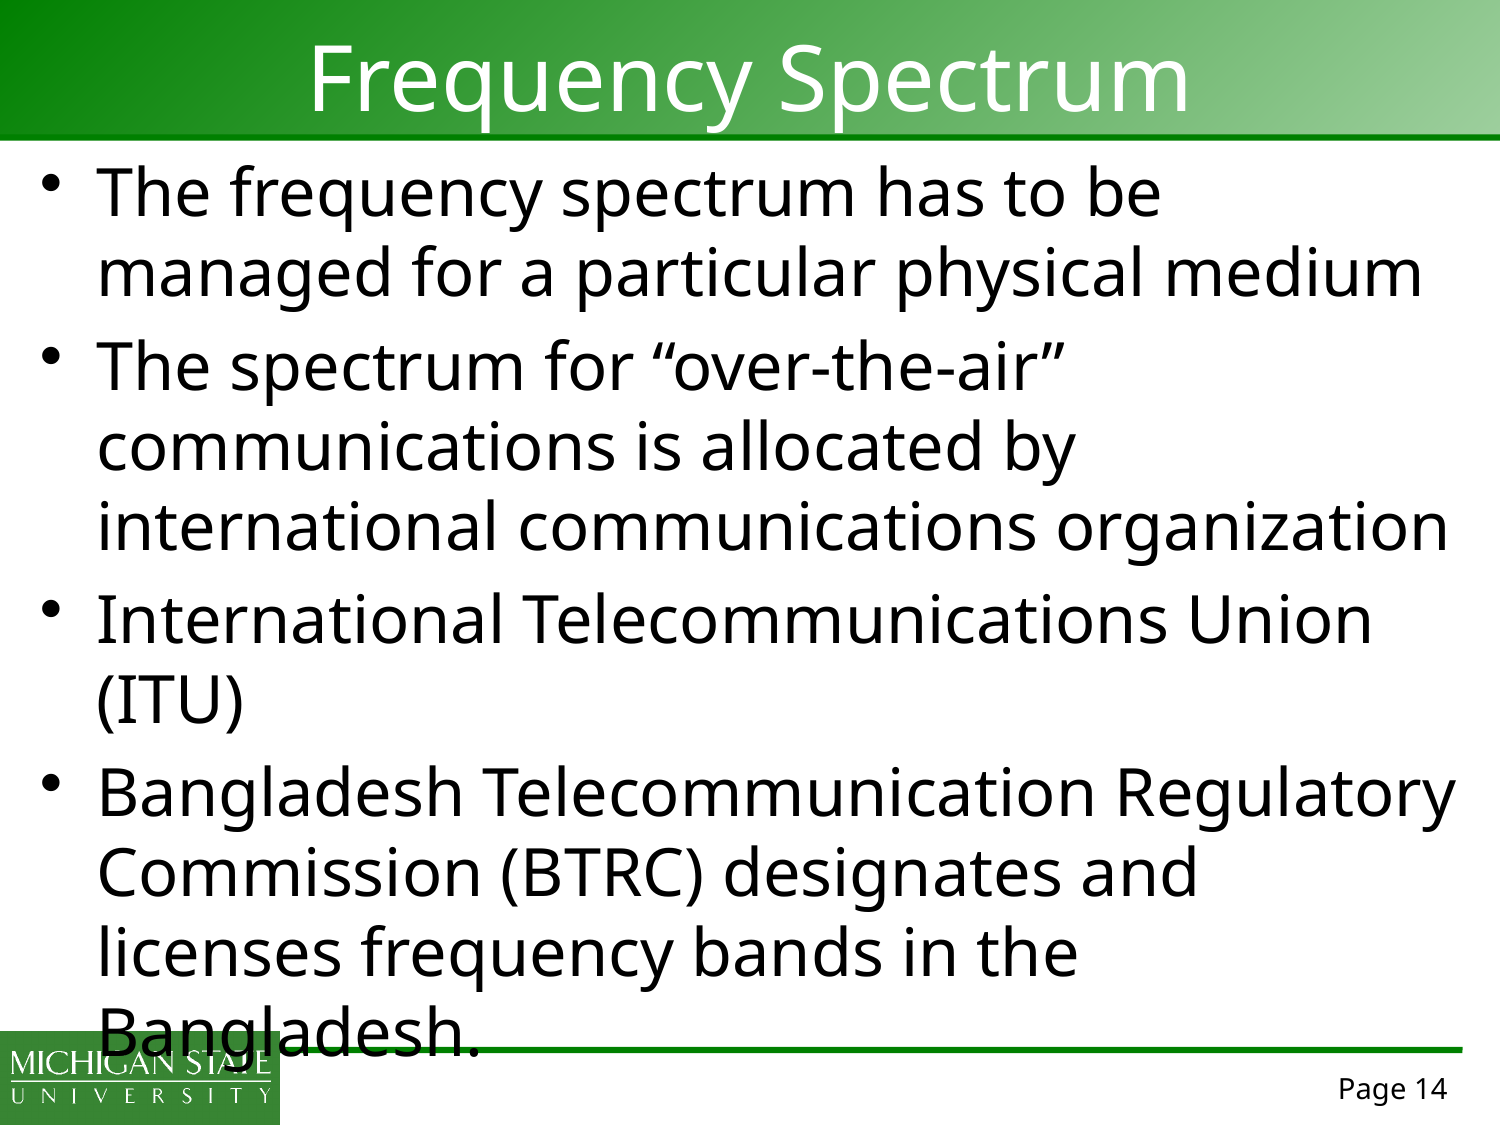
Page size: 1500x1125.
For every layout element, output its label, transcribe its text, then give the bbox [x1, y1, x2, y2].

list The frequency spectrum has to be managed for a particular physical medium The spectrum for “over-the-air” communications is allocated by international communications organization International Telecommunications Union (ITU) Bangladesh Telecommunication Regulatory Commission (BTRC) designates and licenses frequency bands in the Bangladesh. [24, 142, 1475, 1031]
title Frequency Spectrum [43, 24, 1457, 125]
picture [0, 1031, 280, 1125]
